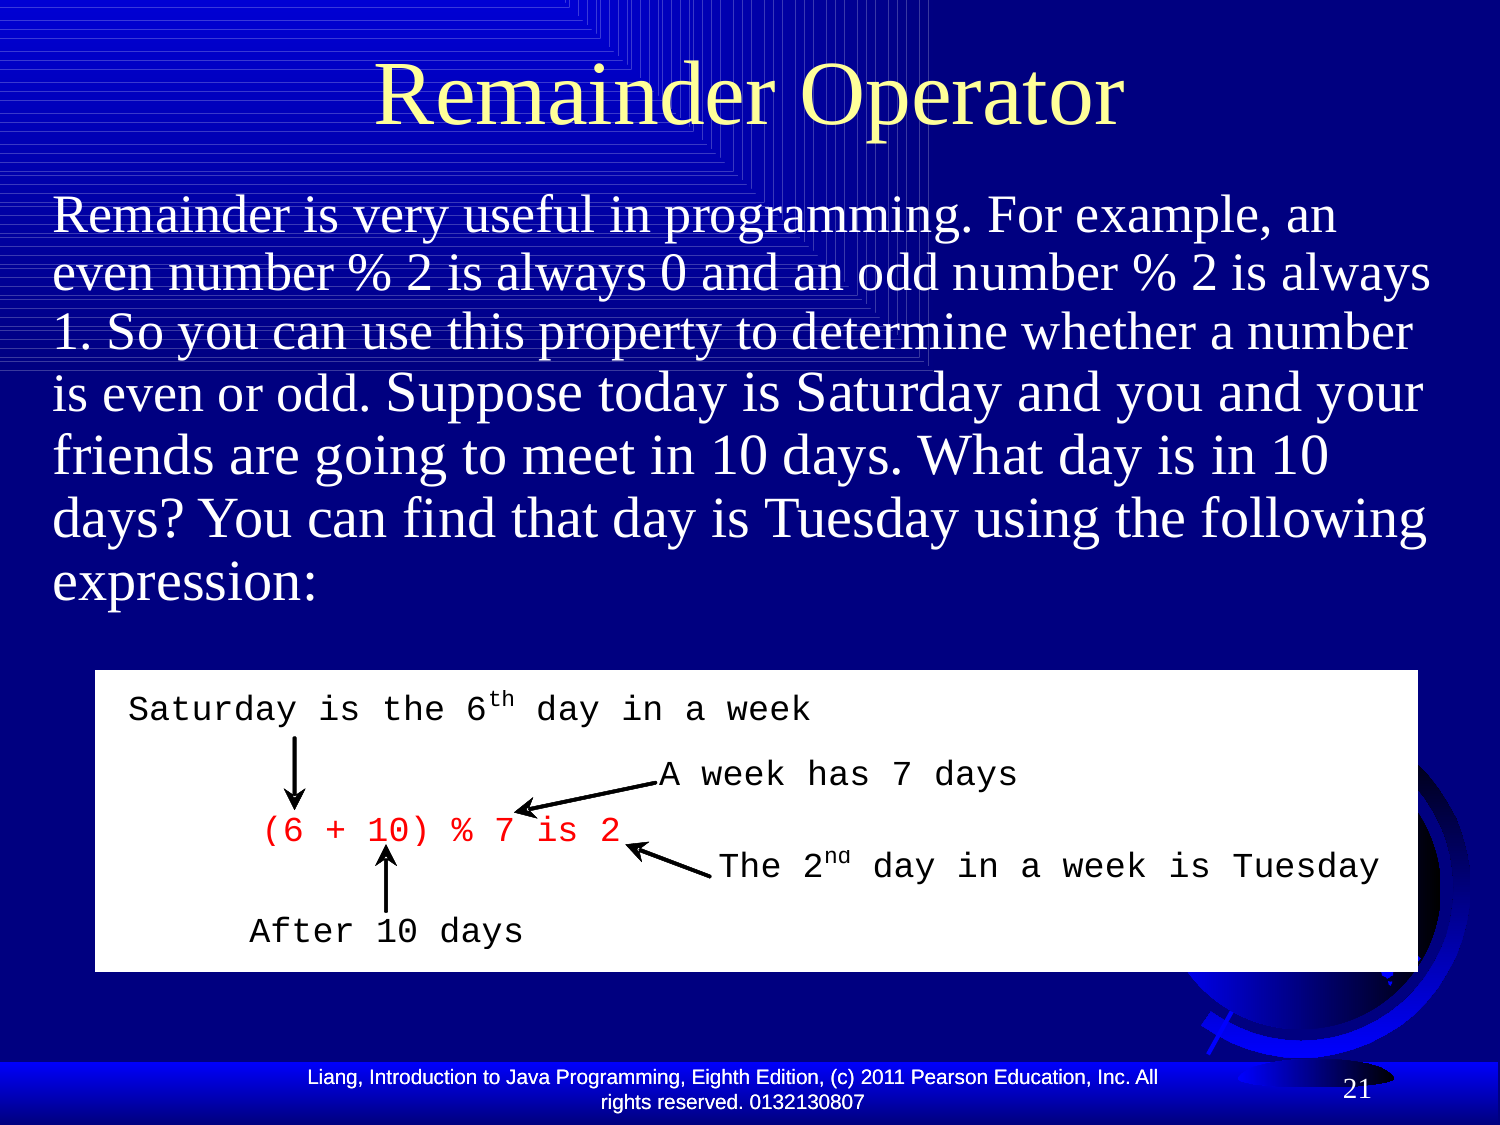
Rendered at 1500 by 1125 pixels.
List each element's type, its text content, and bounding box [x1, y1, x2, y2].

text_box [94, 669, 1418, 973]
title Remainder Operator [112, 24, 1388, 150]
list Remainder is very useful in programming. For example, an even number % 2 is always 0 and an odd number % 2 is always 1. So you can use this property to determine whether a number is even or odd. Suppose today is Saturday and you and your friends are going to meet in 10 days. What day is in 10 days? You can find that day is Tuesday using the following expression: [37, 178, 1463, 473]
slide_number 21 [1074, 1049, 1388, 1125]
list Remainder is very useful in programming. For example, an even number % 2 is always 0 and an odd number % 2 is always 1. So you can use this property to determine whether a number is even or odd. Suppose today is Saturday and you and your friends are going to meet in 10 days. What day is in 10 days? You can find that day is Tuesday using the following expression: [37, 474, 1463, 650]
